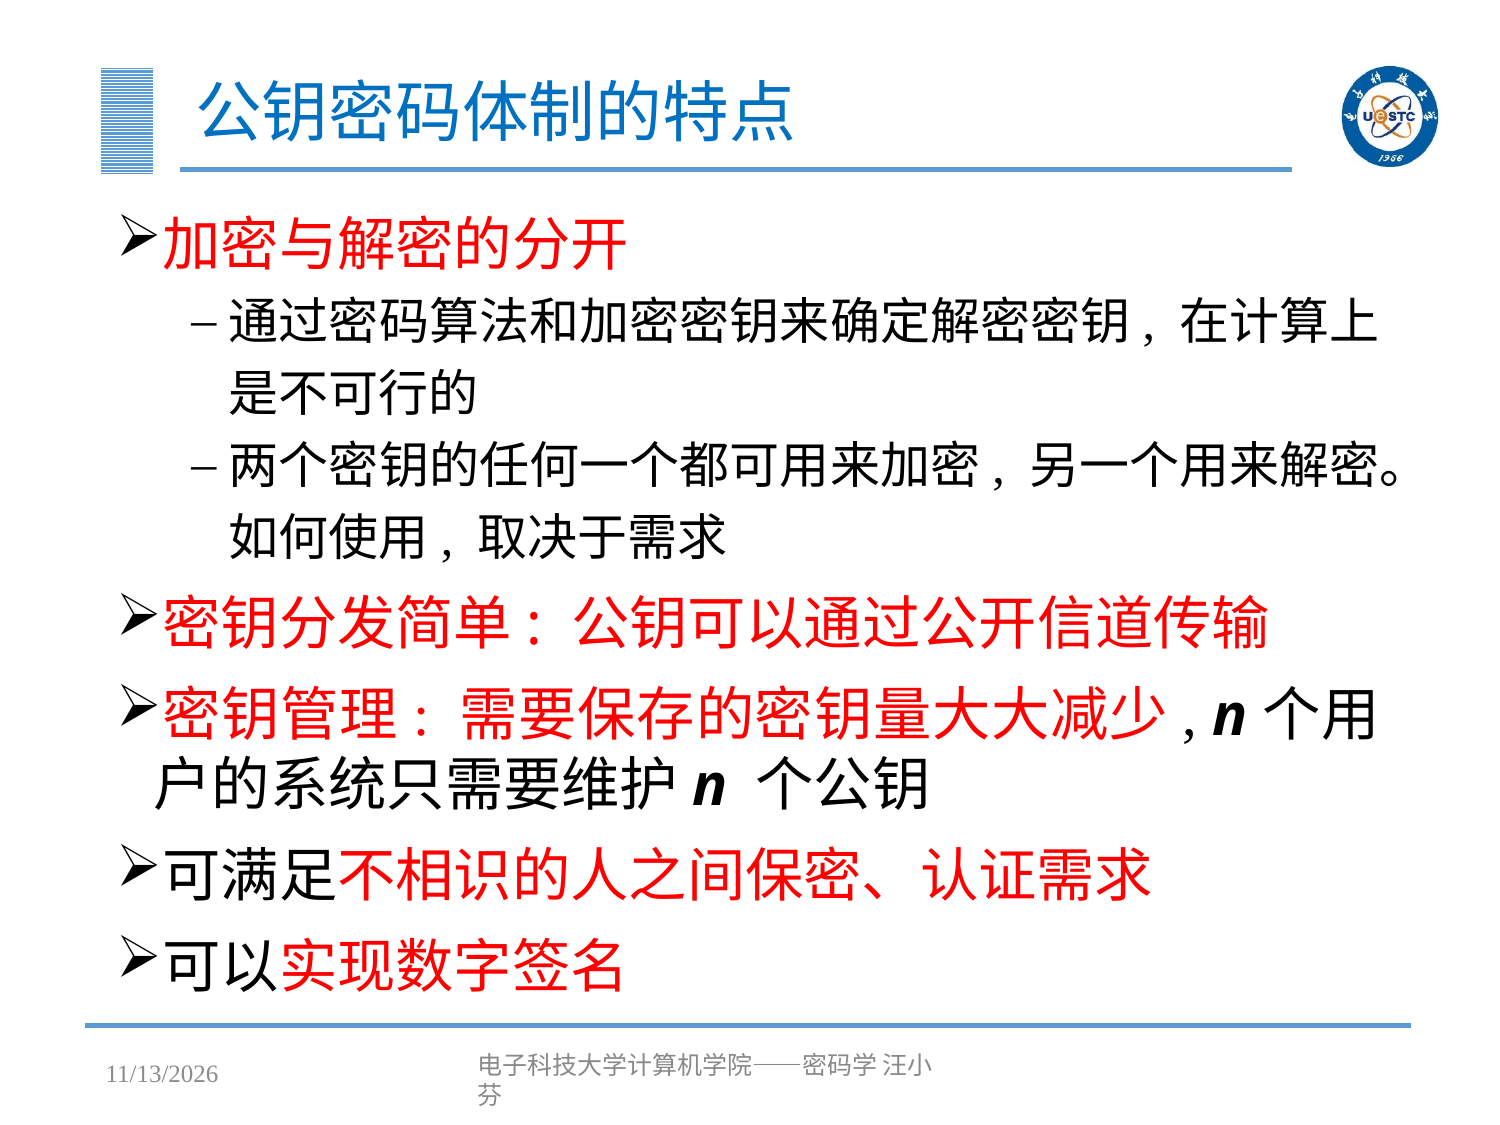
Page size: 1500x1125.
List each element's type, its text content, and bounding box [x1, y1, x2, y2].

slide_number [90, 1042, 429, 1103]
footer 电子科技大学计算机学院——密码学 汪小芬 [462, 1042, 963, 1103]
list 加密与解密的分开 通过密码算法和加密密钥来确定解密密钥, 在计算上是不可行的 两个密钥的任何一个都可用来加密, 另一个用来解密。如何使用, 取决于需求 密钥分发简单: 公钥可以通过公开信道传输 密钥管理: 需要保存的密钥量大大减少, n个用户的系统只需要维护n 个公钥 可满足不相识的人之间保密、认证需求 可以实现数字签名 [101, 200, 1396, 992]
title 公钥密码体制的特点 [180, 59, 1293, 170]
picture [1339, 63, 1440, 171]
